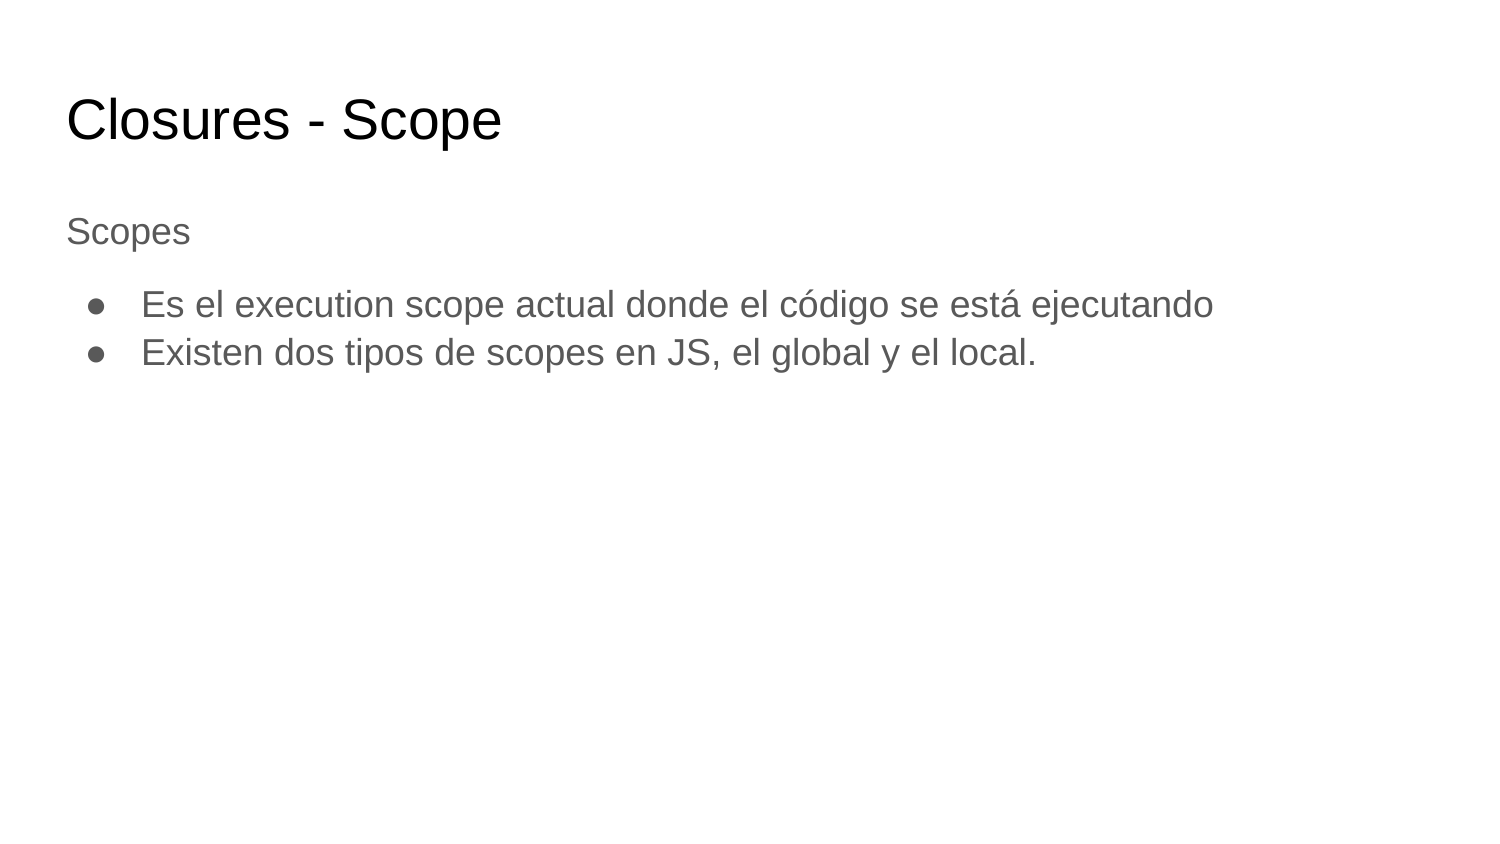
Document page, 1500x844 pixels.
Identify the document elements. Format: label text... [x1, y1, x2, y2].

title Closures - Scope [51, 72, 1449, 167]
list Scopes Es el execution scope actual donde el código se está ejecutando Existen dos tipos de scopes en JS, el global y el local. [51, 189, 1449, 750]
